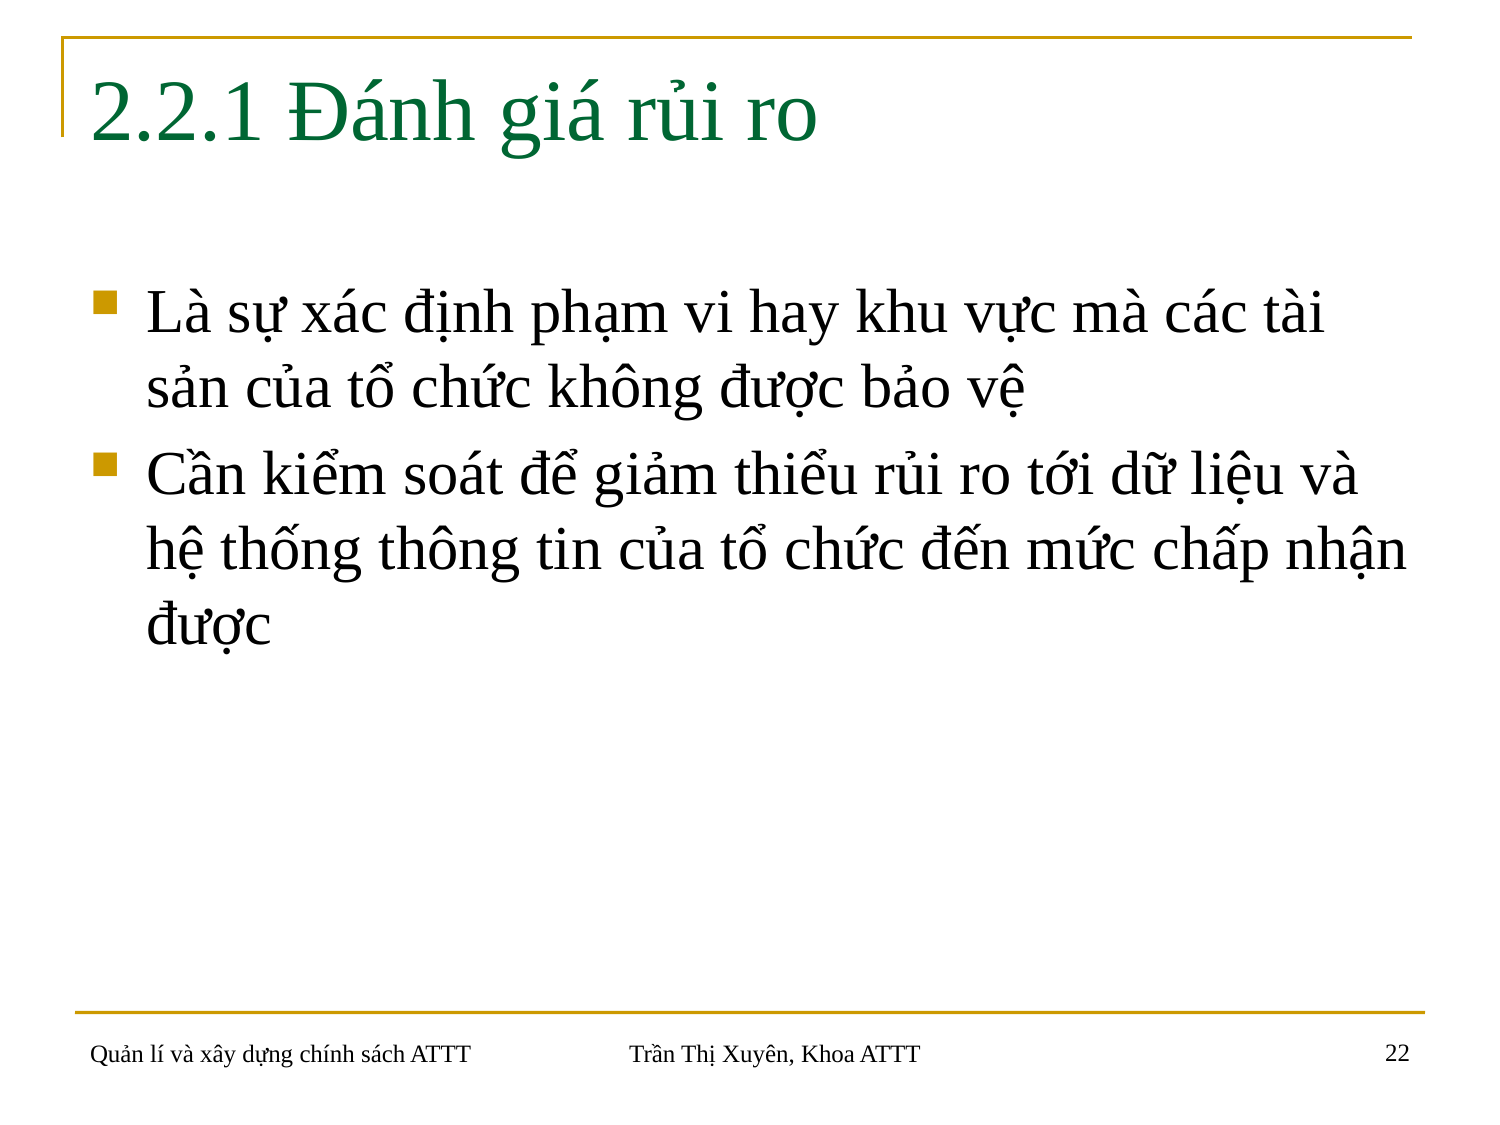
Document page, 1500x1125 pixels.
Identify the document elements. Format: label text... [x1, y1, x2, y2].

title 2.2.1 Đánh giá rủi ro [75, 45, 1425, 233]
footer Trần Thị Xuyên, Khoa ATTT [562, 999, 988, 1075]
slide_number 22 [1074, 999, 1425, 1075]
list Là sự xác định phạm vi hay khu vực mà các tài sản của tổ chức không được bảo vệ Cần kiểm soát để giảm thiểu rủi ro tới dữ liệu và hệ thống thông tin của tổ chức đến mức chấp nhận được [75, 262, 1425, 1006]
slide_number Quản lí và xây dựng chính sách ATTT [75, 999, 500, 1075]
